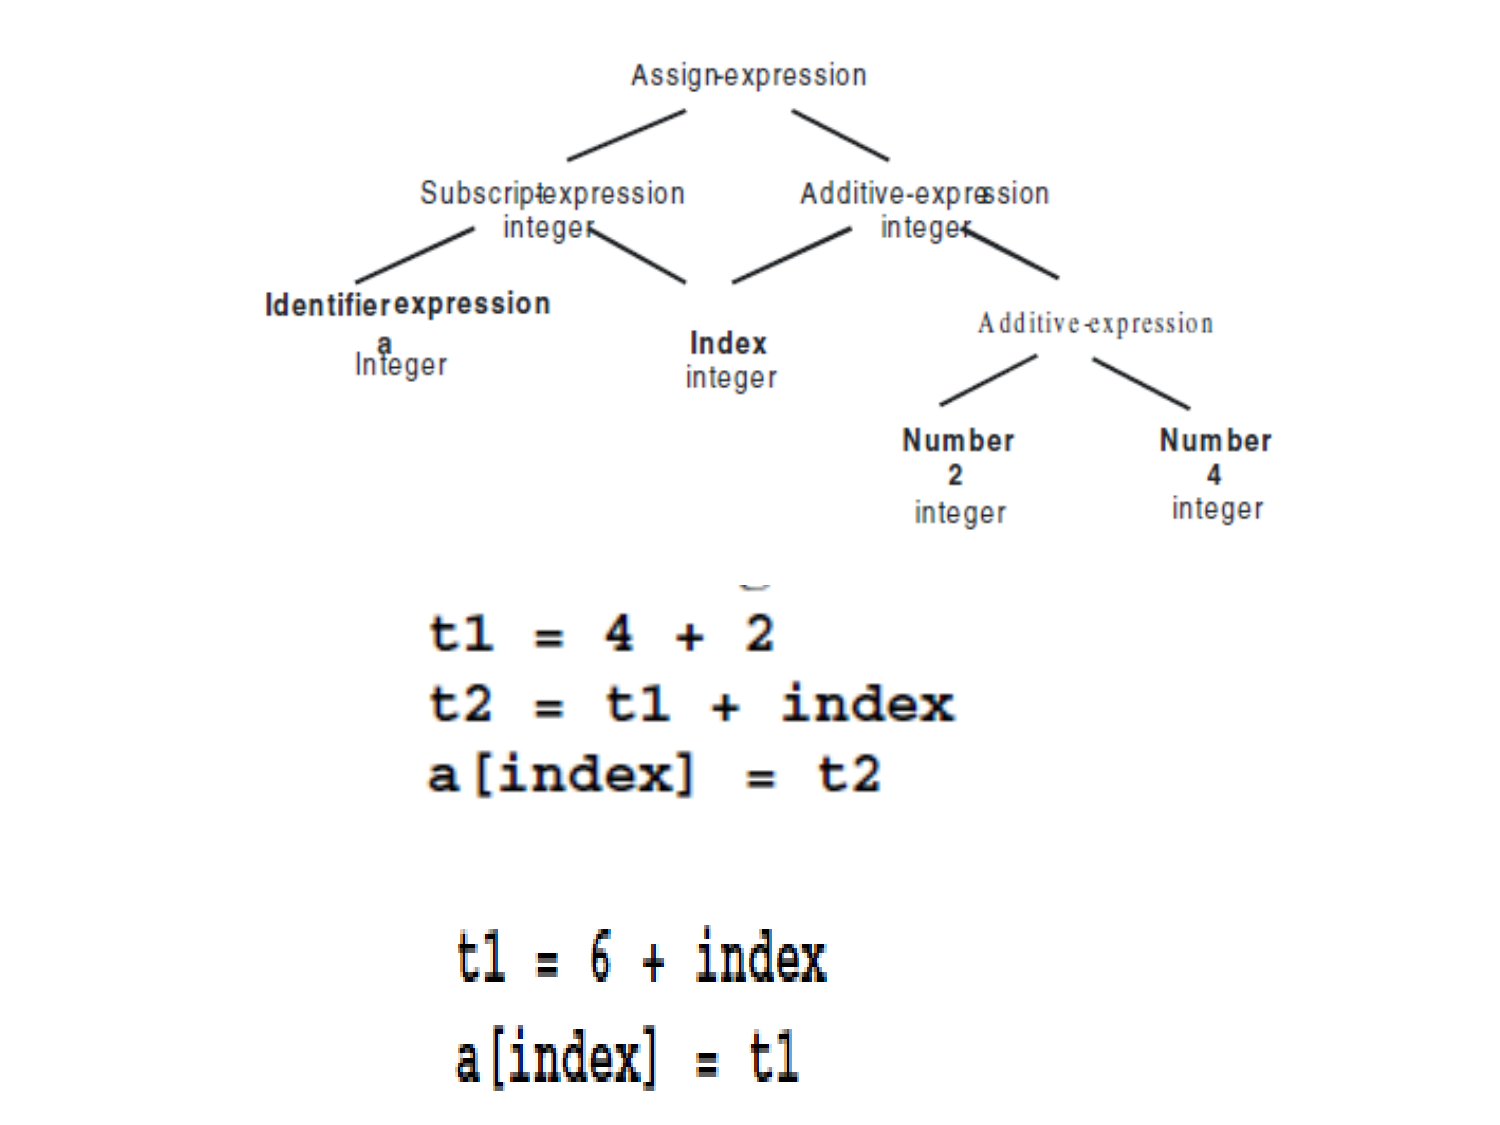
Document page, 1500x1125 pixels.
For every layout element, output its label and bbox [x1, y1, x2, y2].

picture [398, 585, 1015, 856]
picture [433, 925, 860, 1125]
picture [245, 34, 1333, 551]
